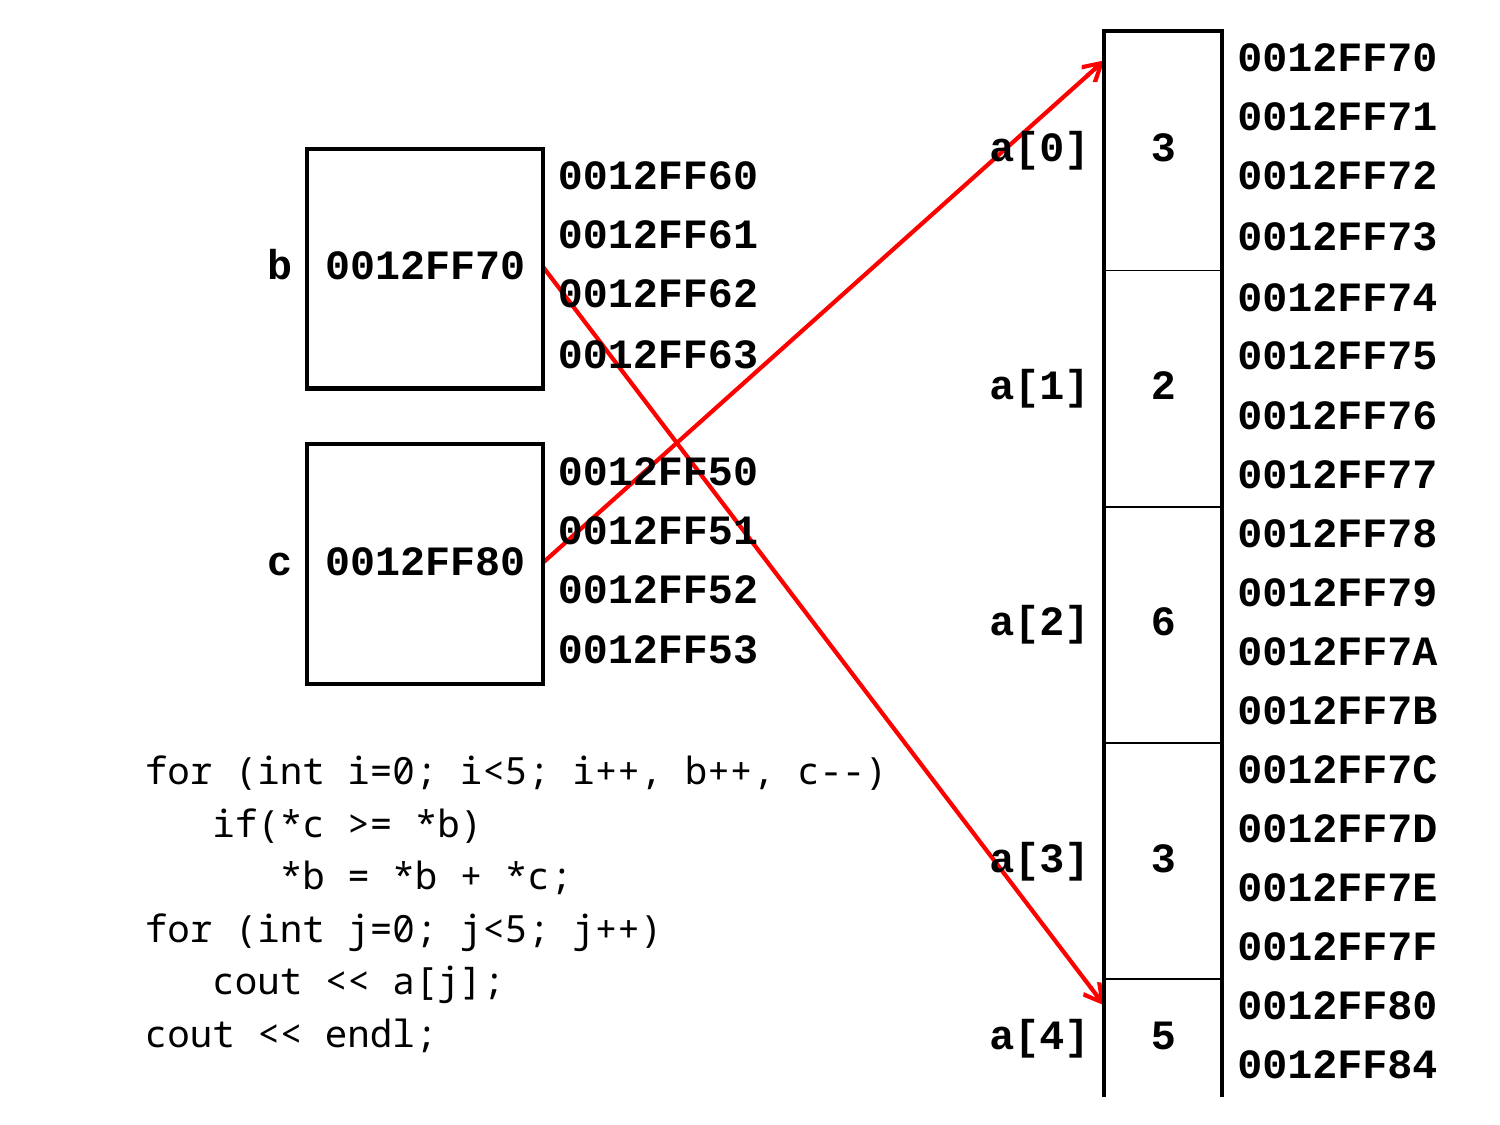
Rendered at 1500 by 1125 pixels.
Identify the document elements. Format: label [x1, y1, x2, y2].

table_cell [1106, 508, 1220, 742]
table_header [309, 151, 541, 386]
table_header [957, 31, 1102, 270]
table_cell [1106, 271, 1220, 506]
text_box [635, 389, 738, 444]
table_cell [1106, 744, 1220, 978]
table_cell [545, 208, 779, 389]
table_header [248, 444, 305, 684]
table_header [248, 149, 305, 389]
text_box [779, 577, 902, 739]
table_cell [957, 270, 1102, 1097]
text_box [928, 773, 957, 812]
list [129, 739, 928, 1065]
table_cell [1224, 90, 1459, 1097]
text_box [779, 192, 957, 352]
table_header [1106, 33, 1220, 270]
table_cell [1106, 980, 1220, 1097]
table_header [1224, 31, 1459, 90]
table_header [545, 444, 779, 503]
table_header [545, 149, 779, 208]
table_cell [545, 503, 779, 684]
table_header [309, 446, 541, 682]
